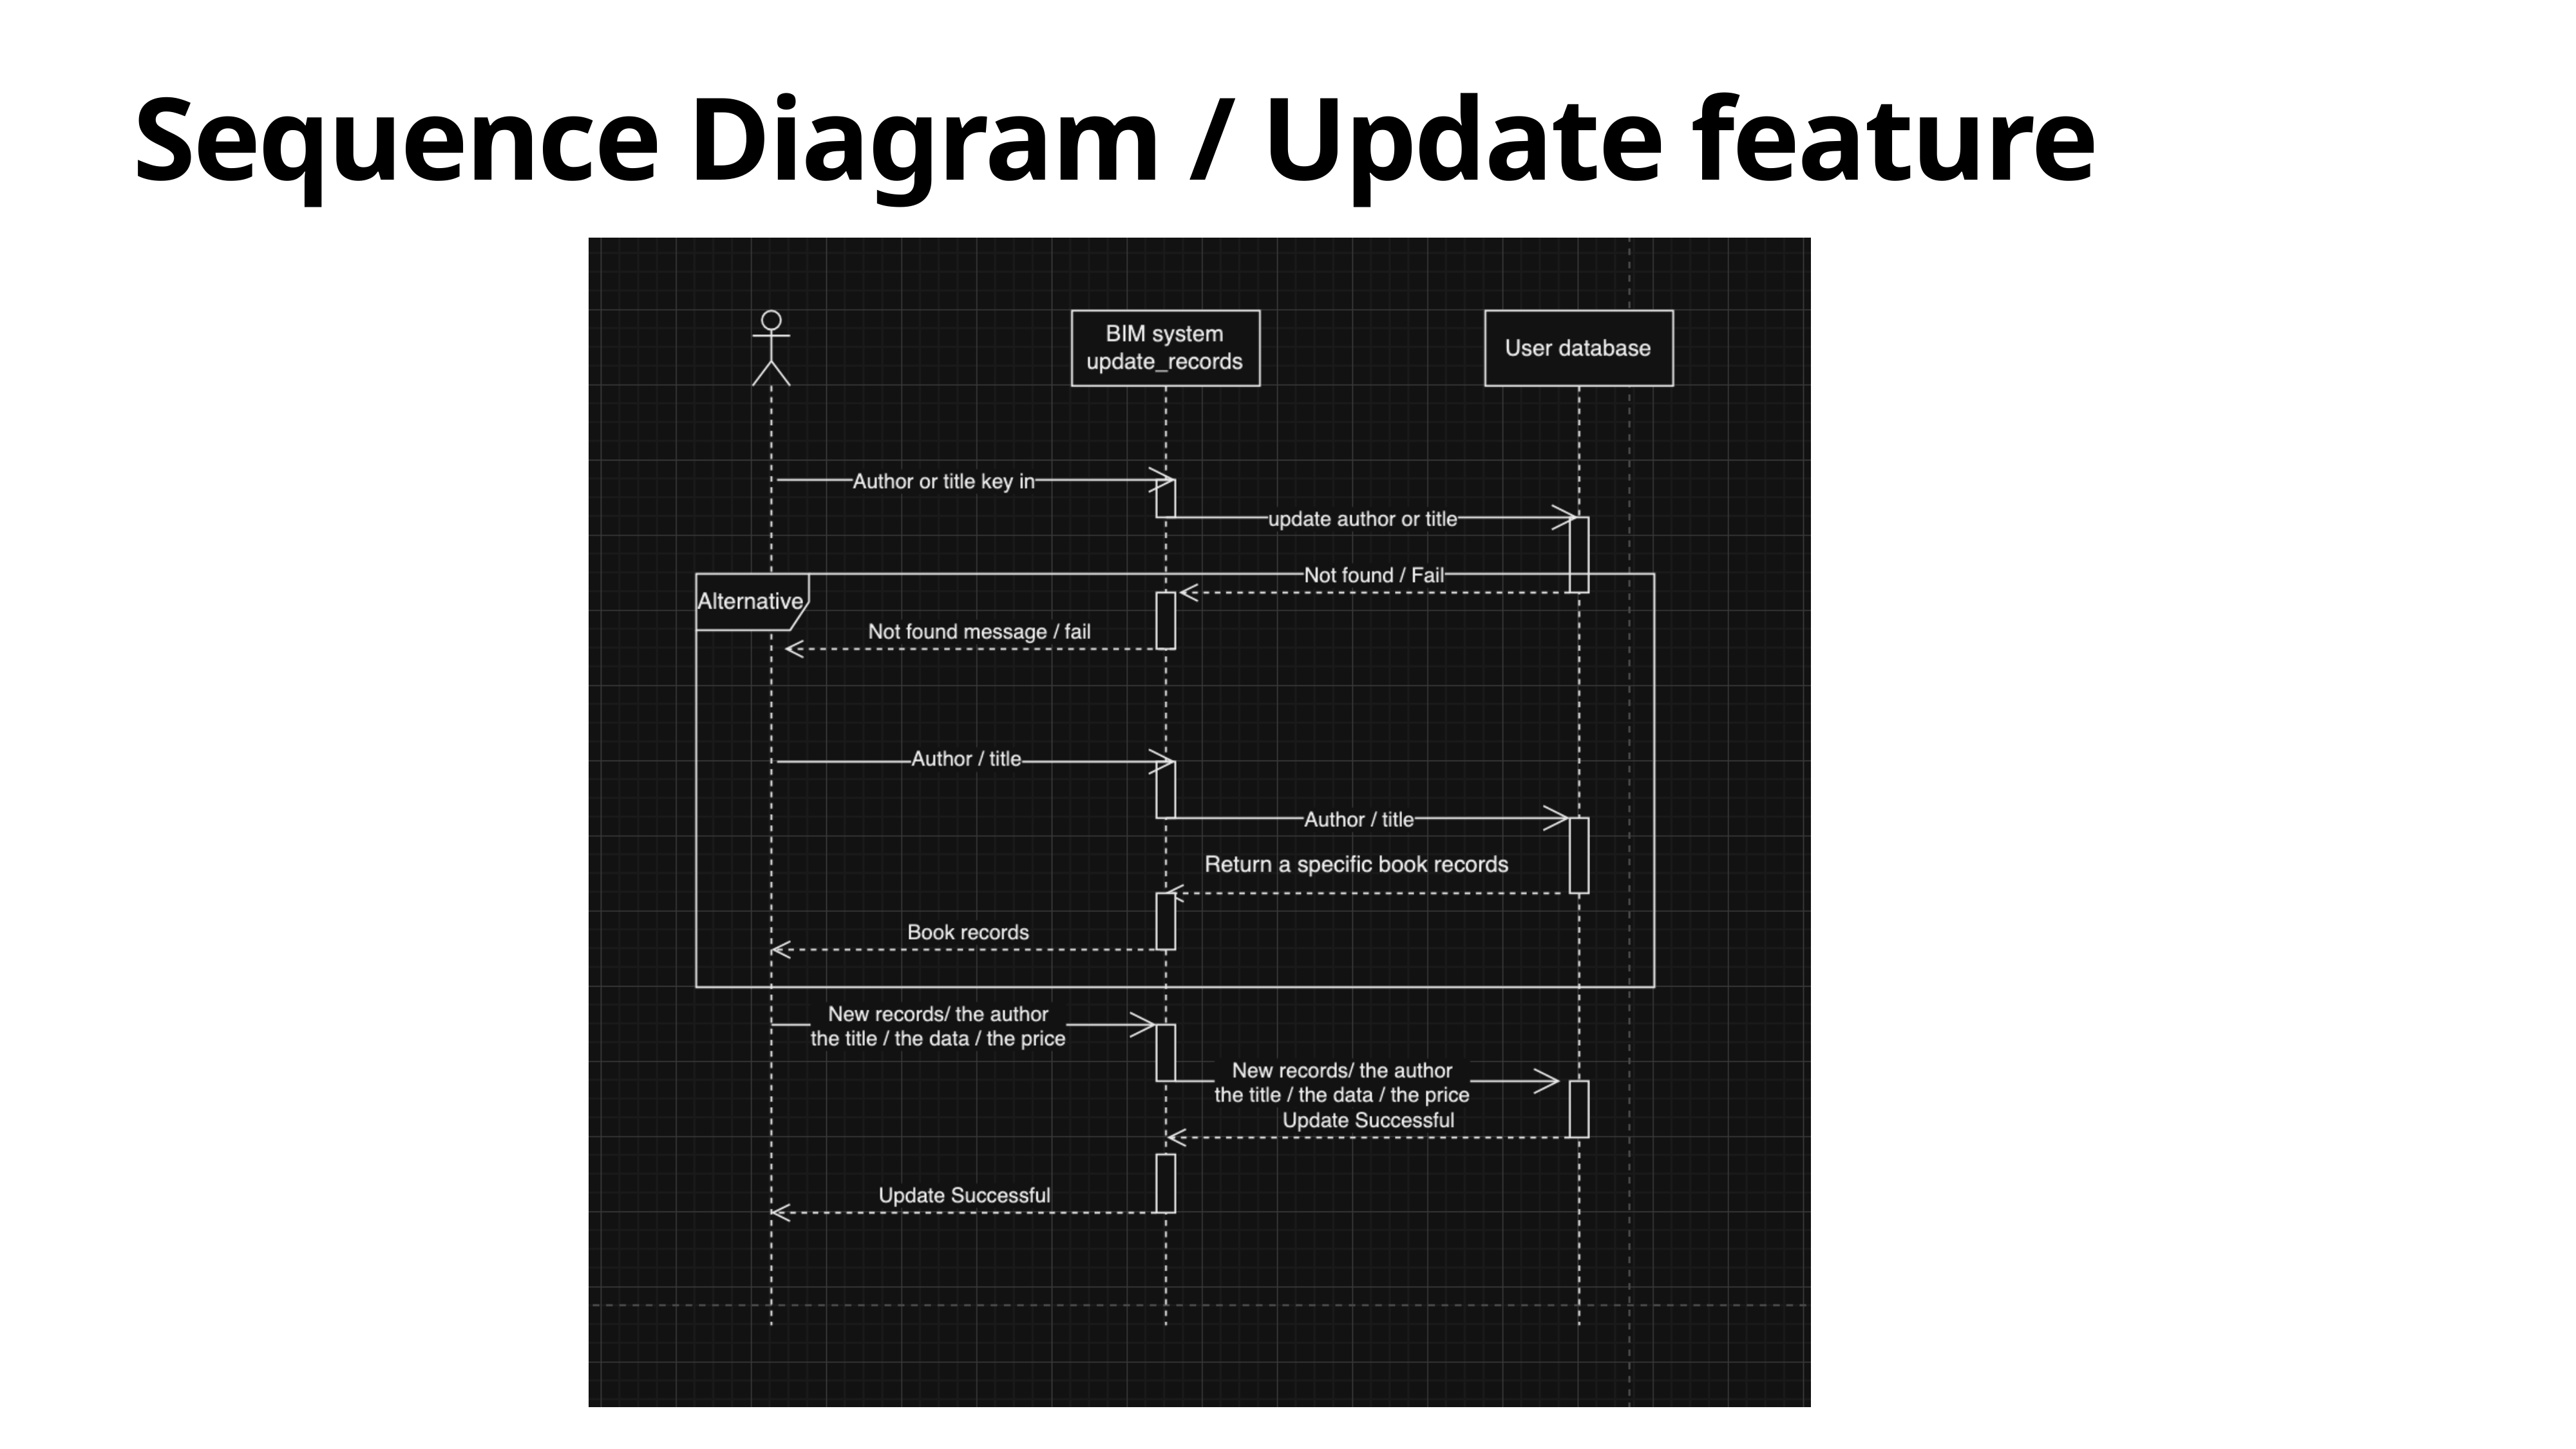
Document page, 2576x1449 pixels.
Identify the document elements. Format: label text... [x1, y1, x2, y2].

title Sequence Diagram / Update feature [127, 86, 2449, 239]
picture [588, 238, 1811, 1407]
